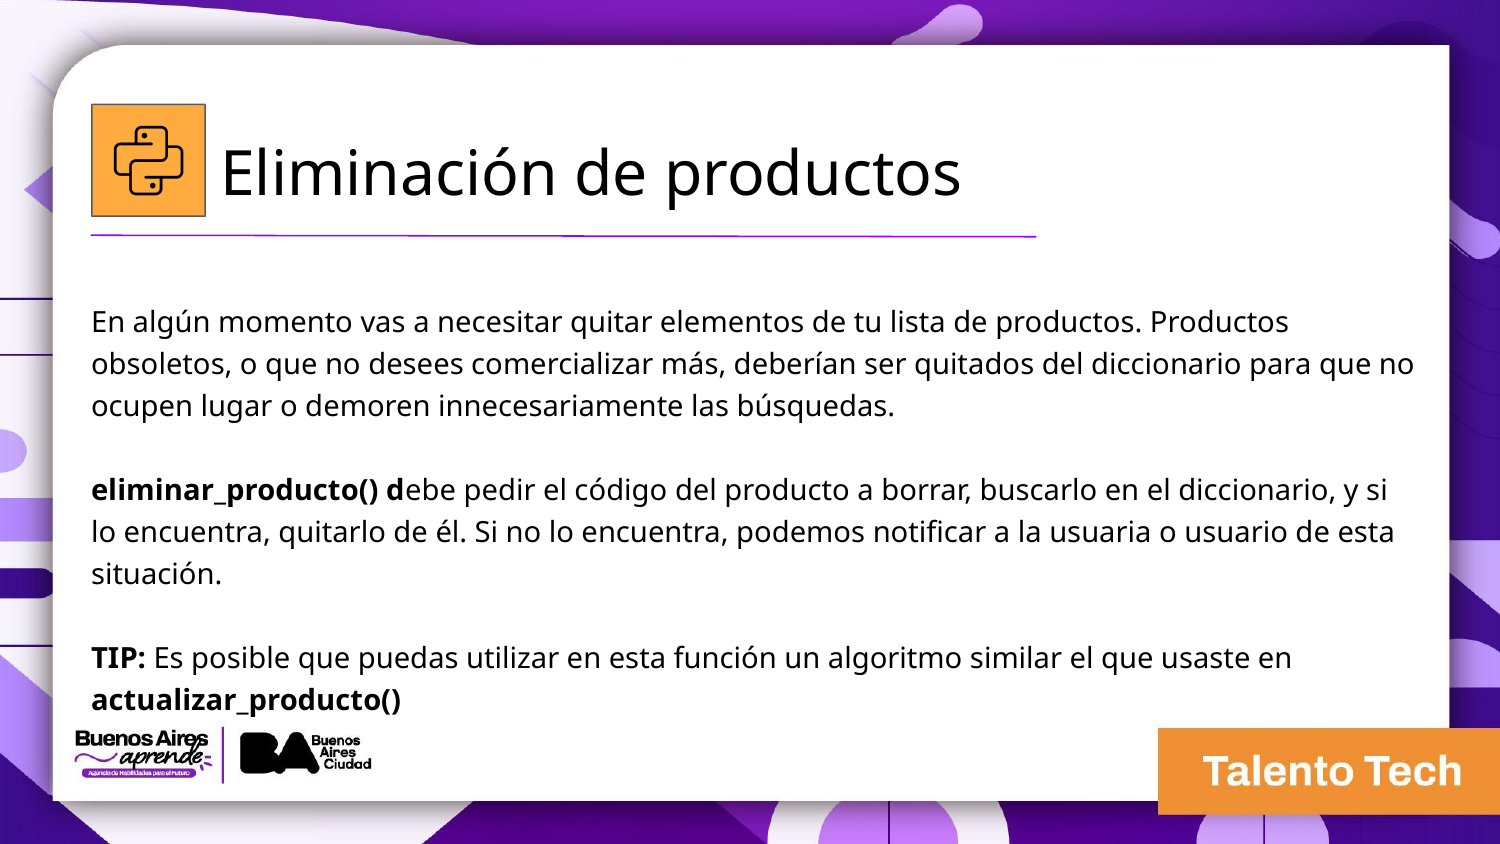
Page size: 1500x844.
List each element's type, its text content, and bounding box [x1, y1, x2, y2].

picture [104, 115, 193, 205]
text_box Eliminación de productos [220, 118, 1421, 208]
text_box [90, 103, 207, 218]
text_box [0, 0, 1500, 844]
text_box En algún momento vas a necesitar quitar elementos de tu lista de productos. Productos obsoletos, o que no desees comercializar más, deberían ser quitados del diccionario para que no ocupen lugar o demoren innecesariamente las búsquedas. eliminar_producto() debe pedir el código del producto a borrar, buscarlo en el diccionario, y si lo encuentra, quitarlo de él. Si no lo encuentra, podemos notificar a la usuaria o usuario de esta situación. TIP: Es posible que puedas utilizar en esta función un algoritmo similar el que usaste en actualizar_producto() [91, 296, 1421, 800]
